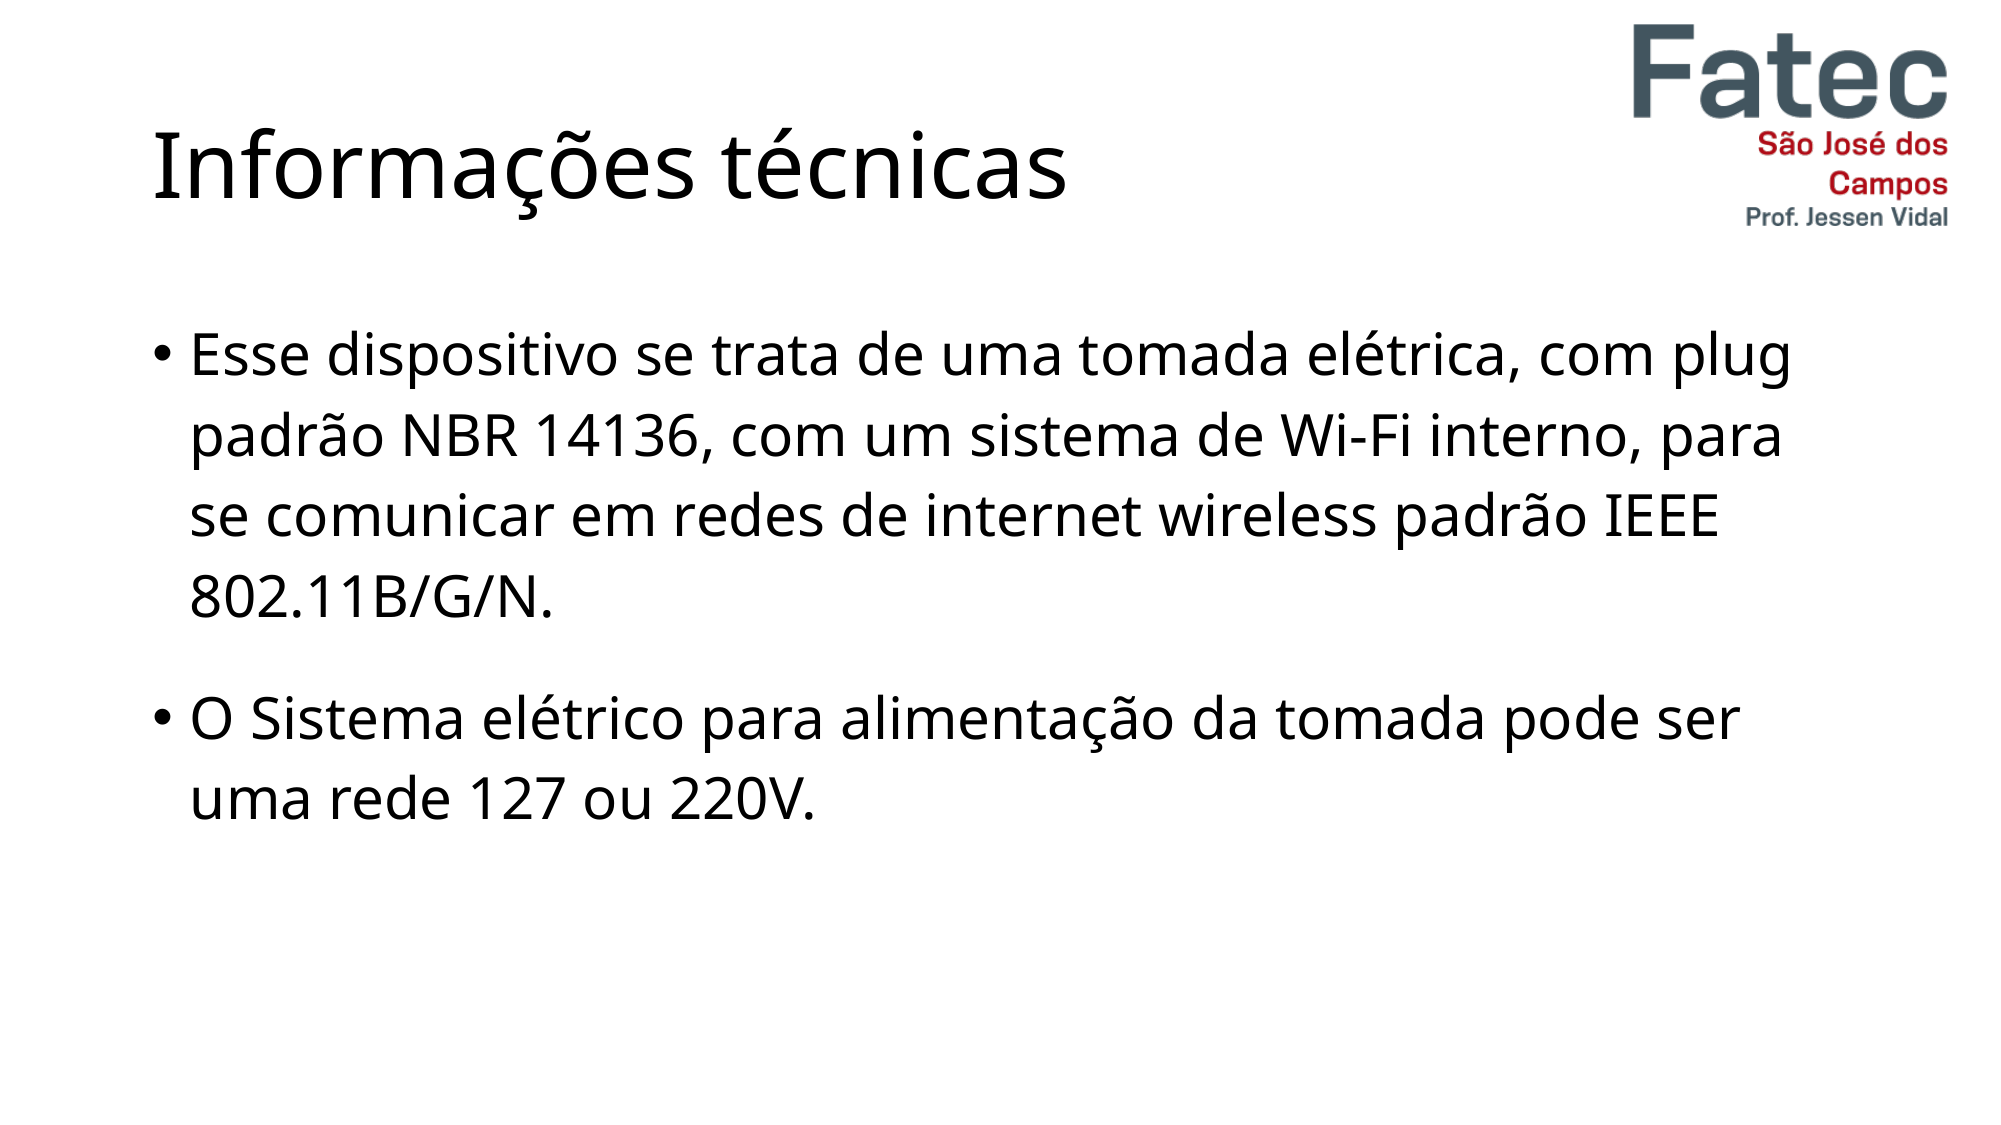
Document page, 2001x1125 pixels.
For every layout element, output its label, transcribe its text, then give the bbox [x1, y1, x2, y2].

picture [1581, 24, 2000, 226]
title Informações técnicas [137, 59, 1863, 278]
list Esse dispositivo se trata de uma tomada elétrica, com plug padrão NBR 14136, com um sistema de Wi-Fi interno, para se comunicar em redes de internet wireless padrão IEEE 802.11B/G/N. O Sistema elétrico para alimentação da tomada pode ser uma rede 127 ou 220V. [137, 299, 1863, 1014]
